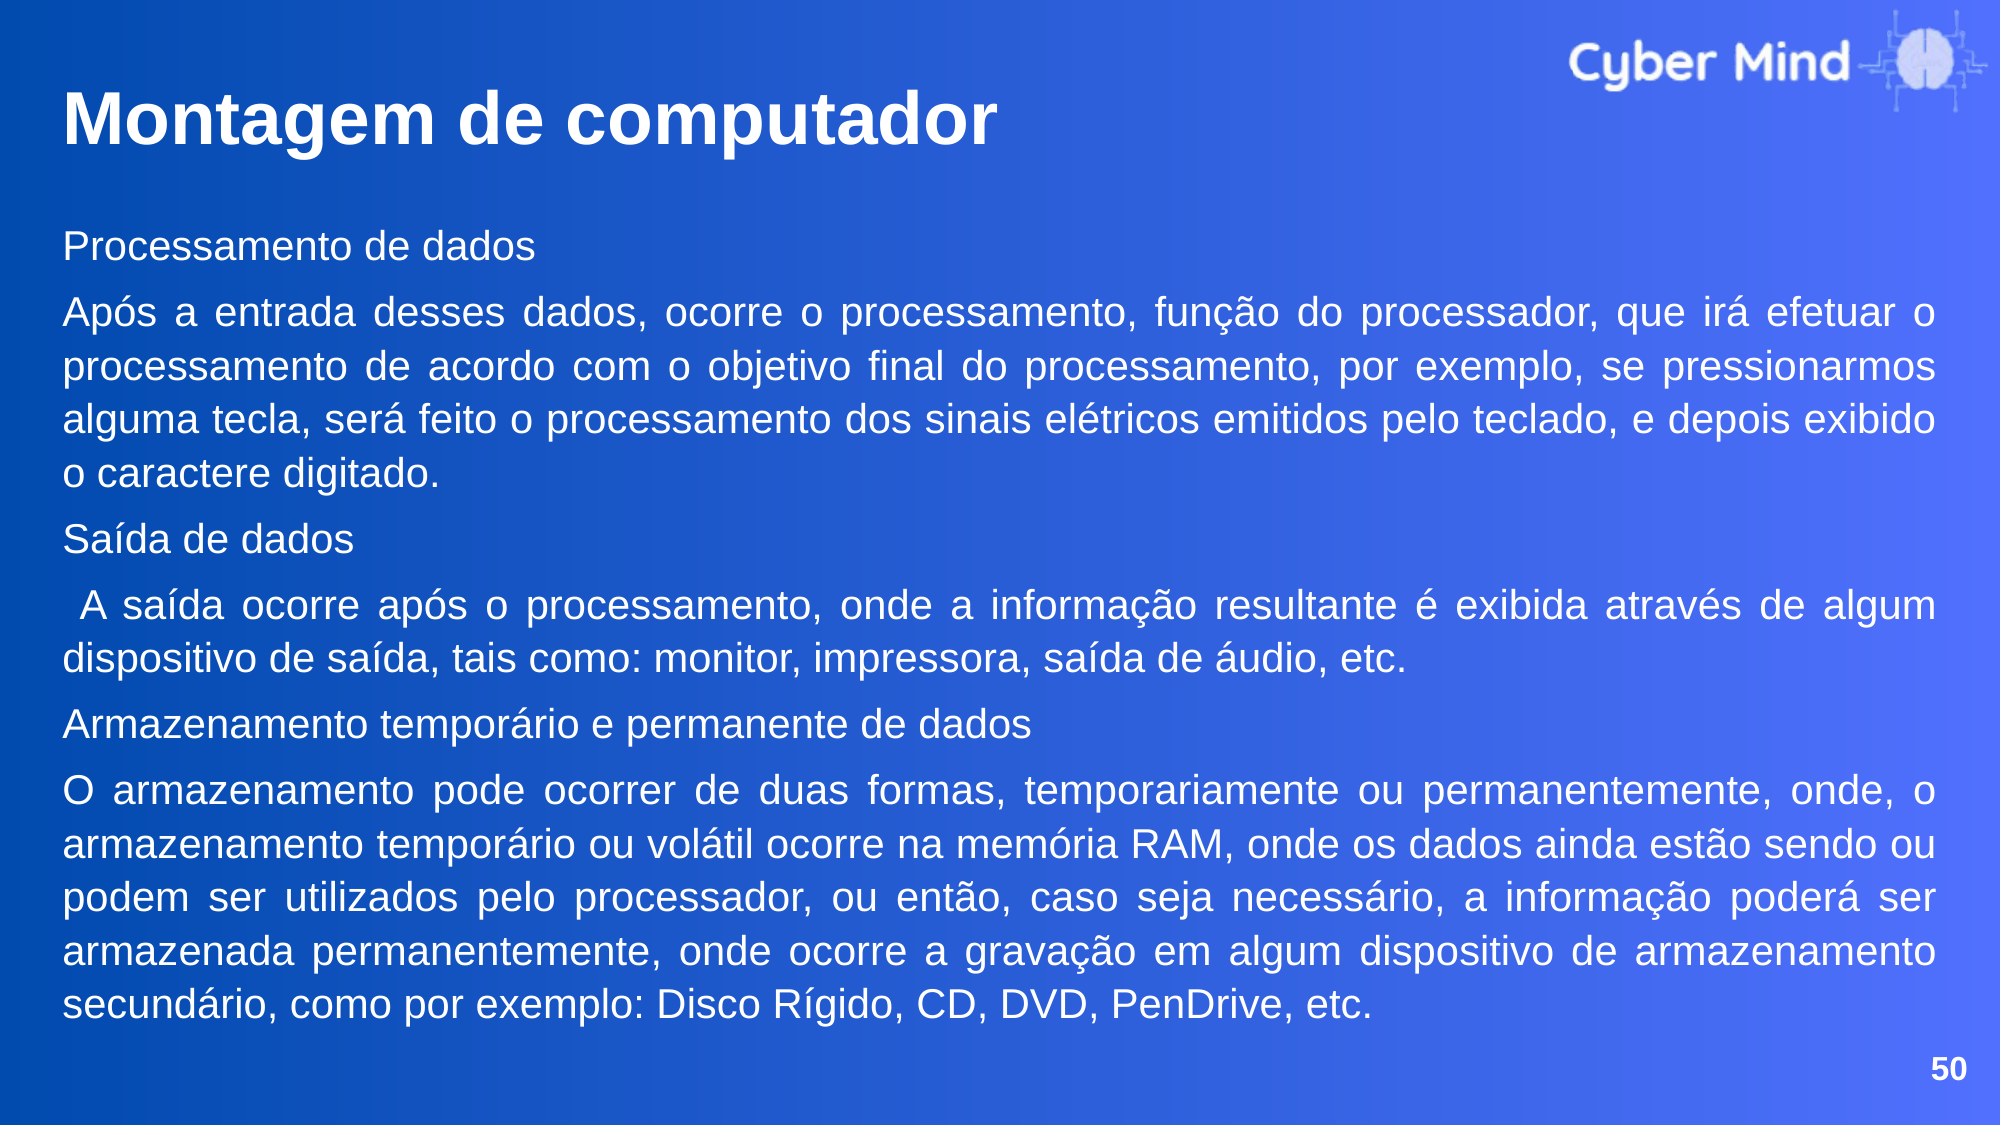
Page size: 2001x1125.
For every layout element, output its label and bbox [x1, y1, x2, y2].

list [0, 0, 2000, 1125]
picture [1564, 6, 2000, 118]
